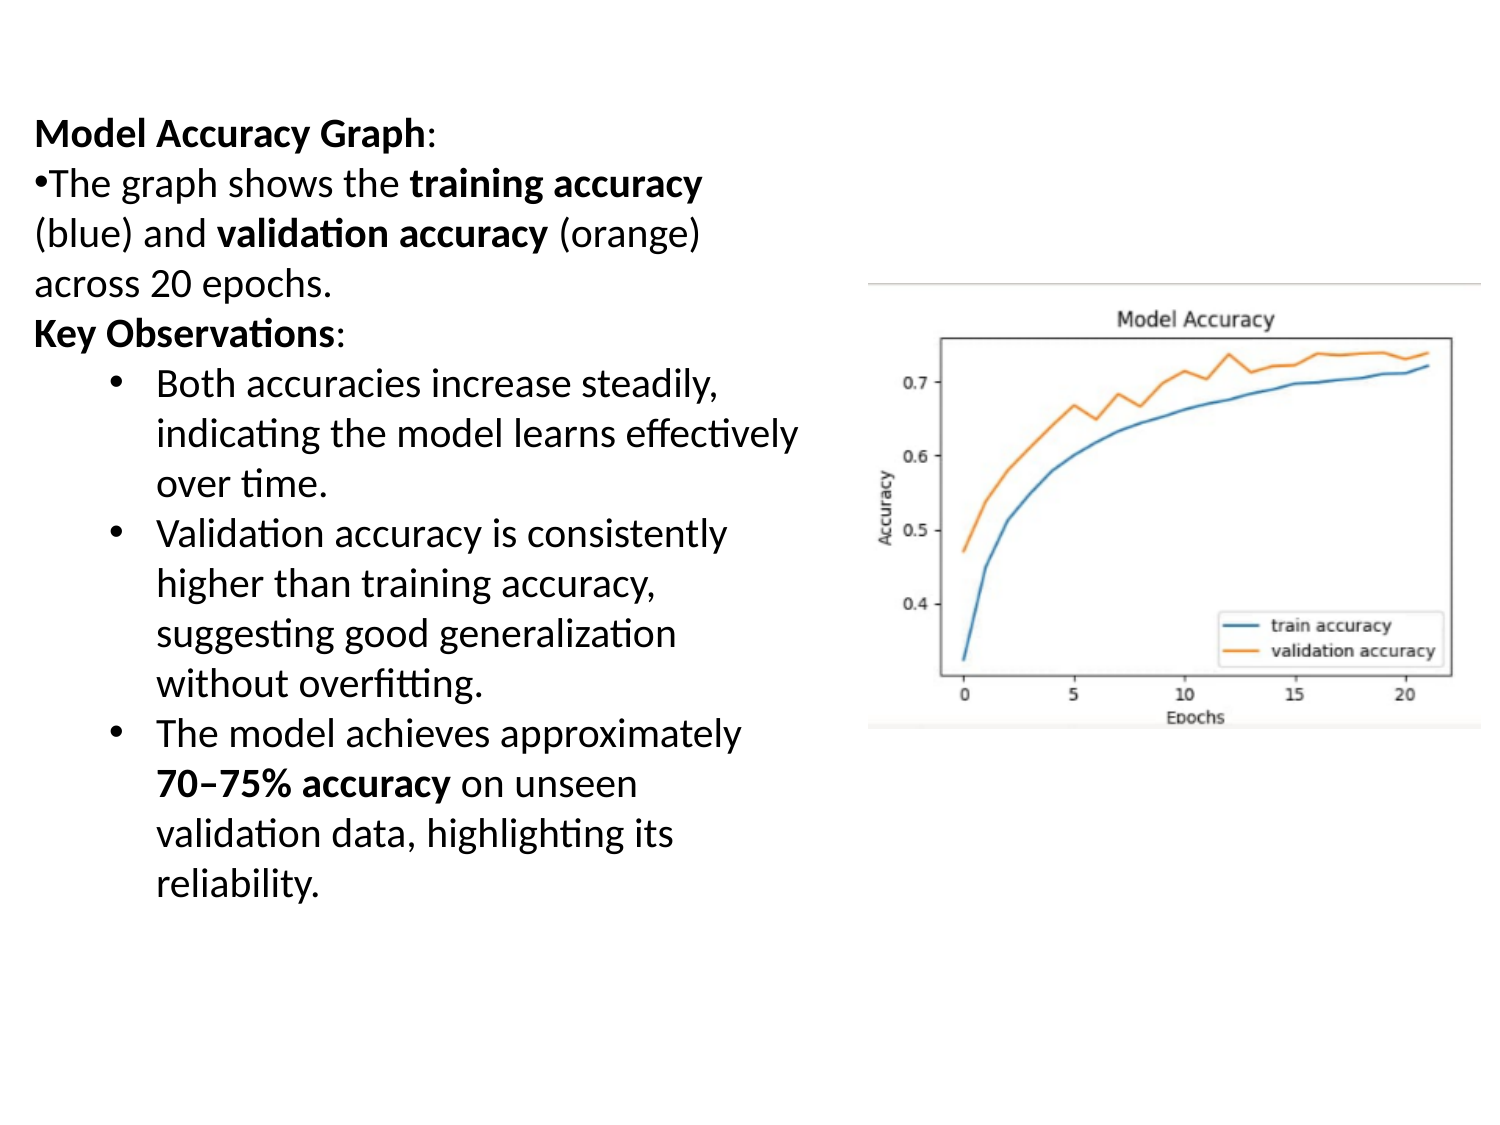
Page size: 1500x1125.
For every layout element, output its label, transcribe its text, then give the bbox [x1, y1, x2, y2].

picture [867, 283, 1481, 729]
text_box Model Accuracy Graph: The graph shows the training accuracy (blue) and validation accuracy (orange) across 20 epochs. Key Observations: Both accuracies increase steadily, indicating the model learns effectively over time. Validation accuracy is consistently higher than training accuracy, suggesting good generalization without overfitting. The model achieves approximately 70–75% accuracy on unseen validation data, highlighting its reliability. [19, 98, 818, 964]
